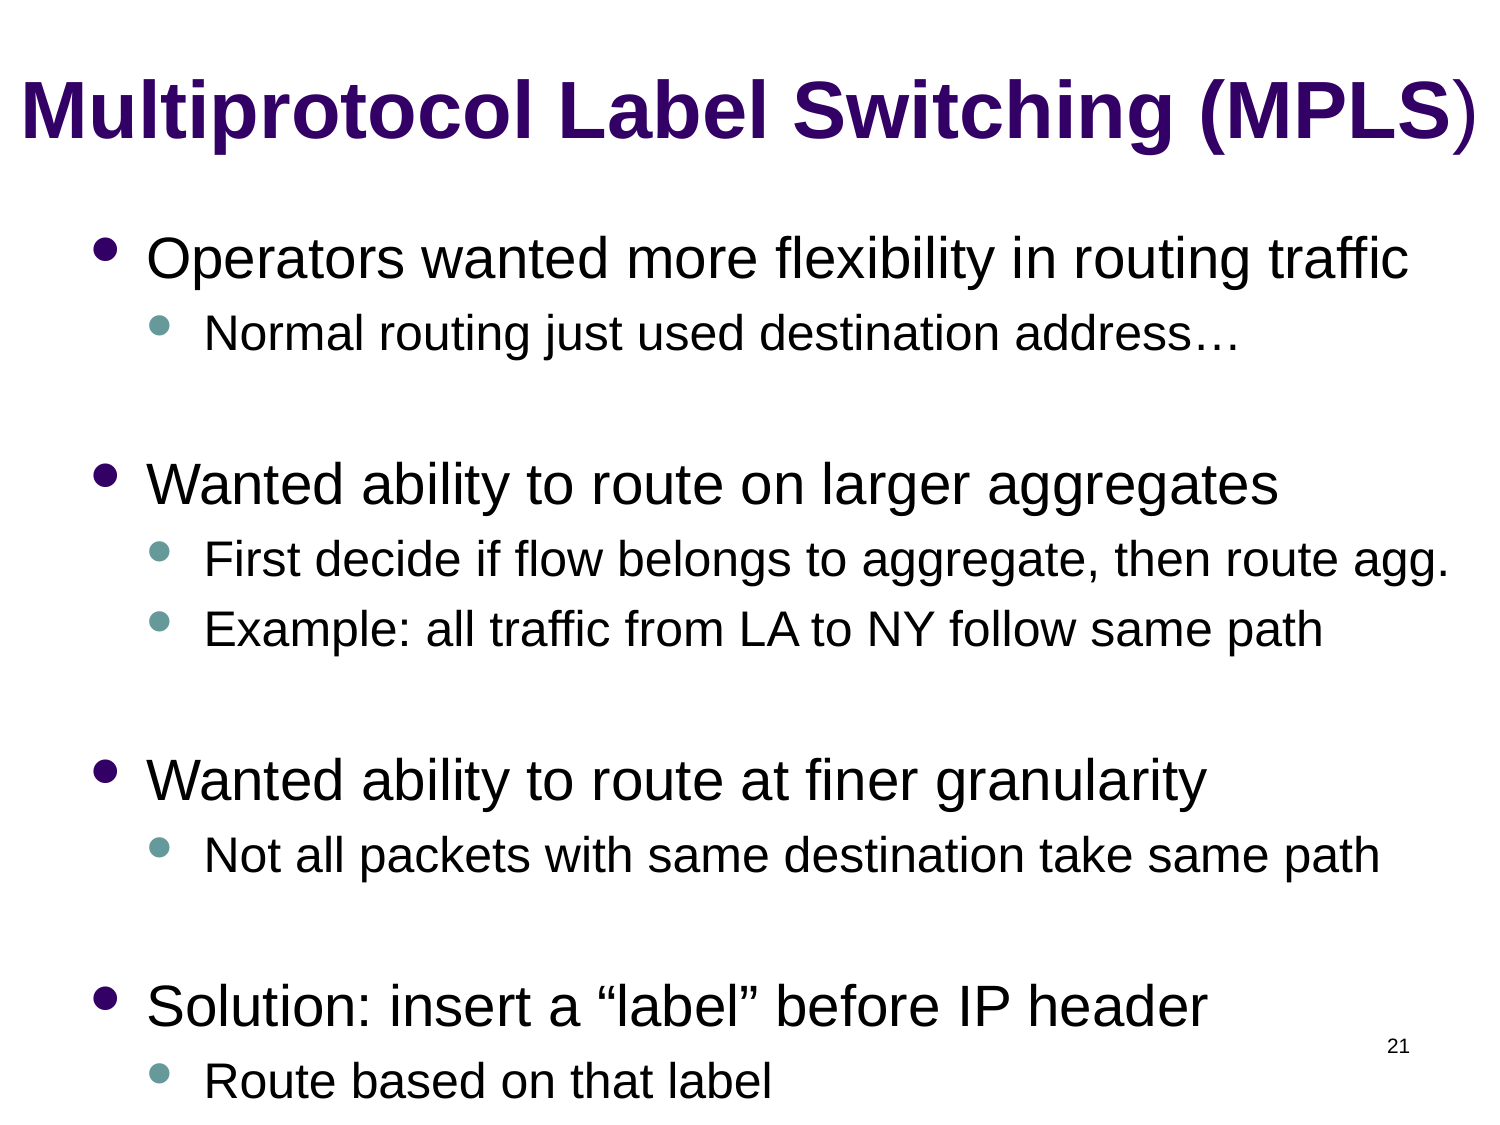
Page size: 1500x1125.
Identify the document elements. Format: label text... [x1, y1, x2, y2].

list Operators wanted more flexibility in routing traffic Normal routing just used destination address… Wanted ability to route on larger aggregates First decide if flow belongs to aggregate, then route agg. Example: all traffic from LA to NY follow same path Wanted ability to route at finer granularity Not all packets with same destination take same path Solution: insert a “label” before IP header Route based on that label [75, 212, 1475, 1006]
title Multiprotocol Label Switching (MPLS) [0, 20, 1500, 163]
slide_number 21 [1074, 1024, 1426, 1101]
